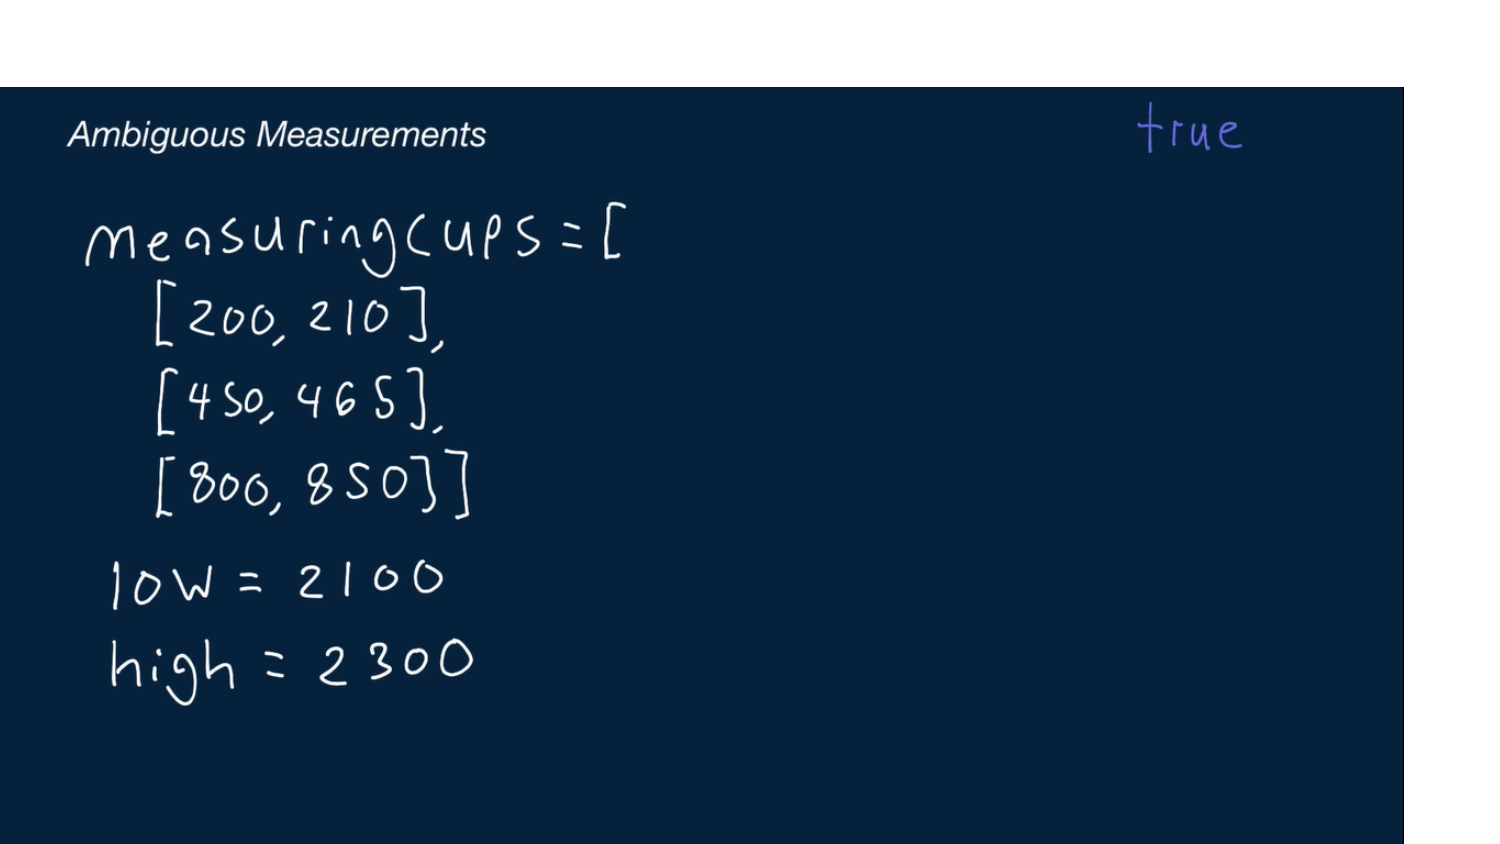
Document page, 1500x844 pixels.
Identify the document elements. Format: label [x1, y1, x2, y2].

picture [0, 87, 1404, 844]
